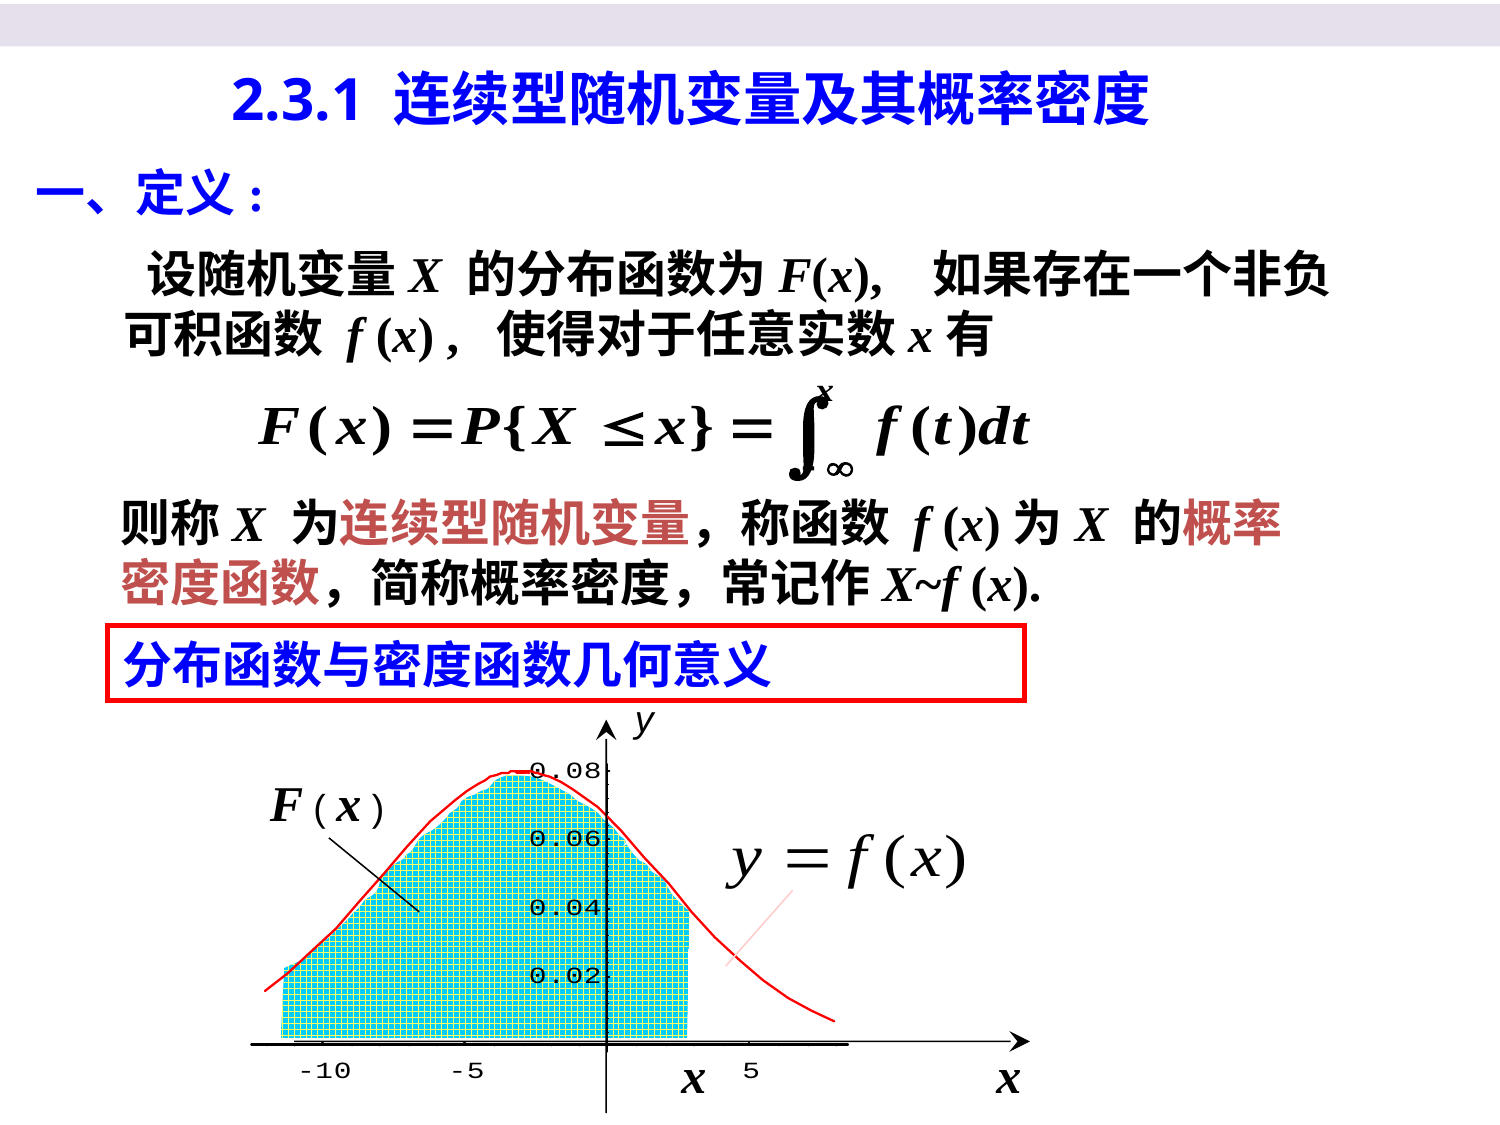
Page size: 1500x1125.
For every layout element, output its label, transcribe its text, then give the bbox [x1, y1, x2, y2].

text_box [254, 763, 420, 913]
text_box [714, 821, 981, 967]
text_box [207, 687, 1037, 1114]
text_box 则称X 为连续型随机变量，称函数 f (x)为X 的概率密度函数，简称概率密度，常记作X~f (x). [105, 484, 1318, 619]
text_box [245, 362, 1047, 490]
text_box 2.3.1 连续型随机变量及其概率密度 [150, 54, 1233, 140]
text_box 分布函数与密度函数几何意义 [107, 625, 1025, 701]
text_box 一、定义: [21, 153, 347, 229]
text_box 设随机变量X 的分布函数为F(x), 如果存在一个非负可积函数 f (x) , 使得对于任意实数x有 [108, 235, 1371, 371]
